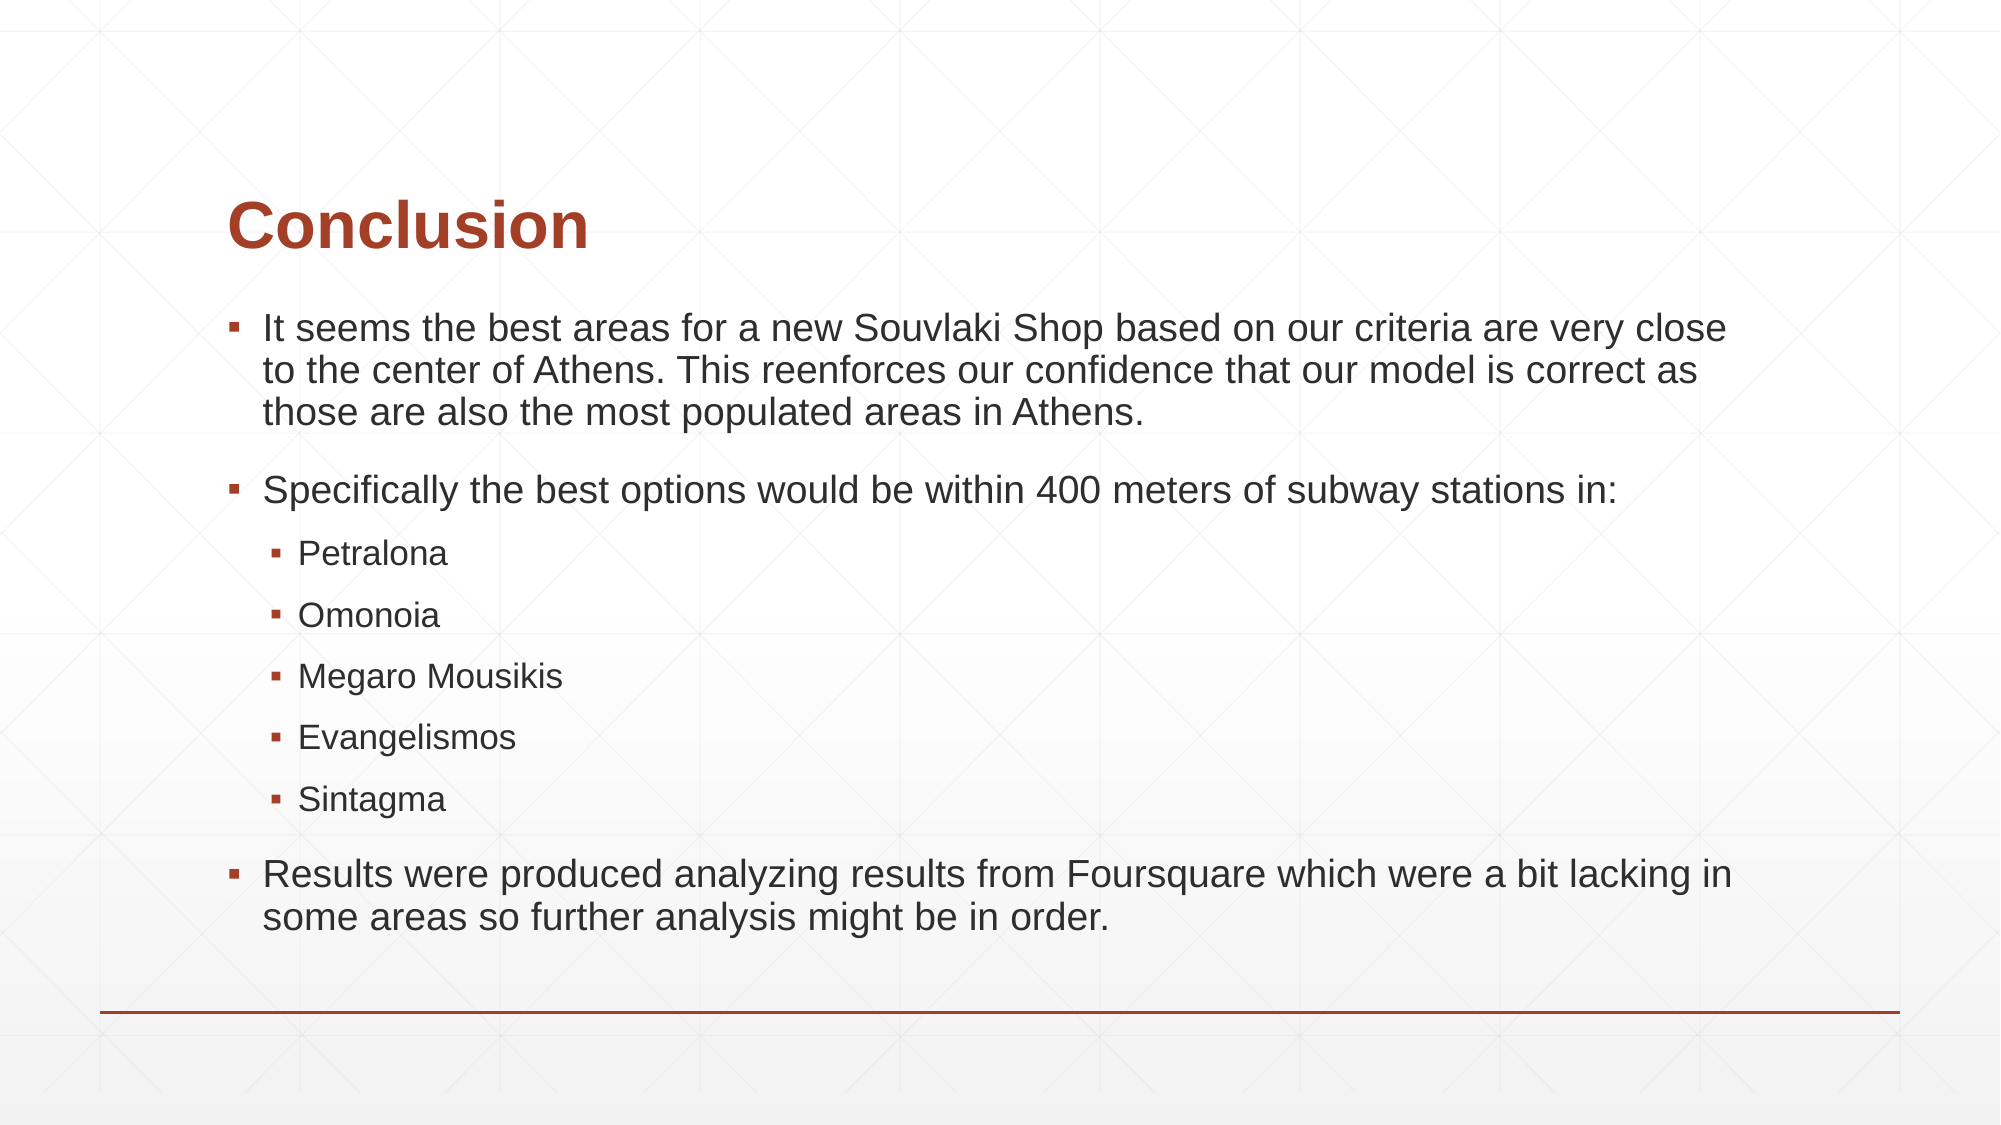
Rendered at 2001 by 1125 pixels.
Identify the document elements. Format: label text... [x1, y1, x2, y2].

list It seems the best areas for a new Souvlaki Shop based on our criteria are very close to the center of Athens. This reenforces our confidence that our model is correct as those are also the most populated areas in Athens. Specifically the best options would be within 400 meters of subway stations in: Petralona Omonoia Megaro Mousikis Evangelismos Sintagma Results were produced analyzing results from Foursquare which were a bit lacking in some areas so further analysis might be in order. [212, 299, 1788, 950]
title Conclusion [212, 82, 1788, 271]
